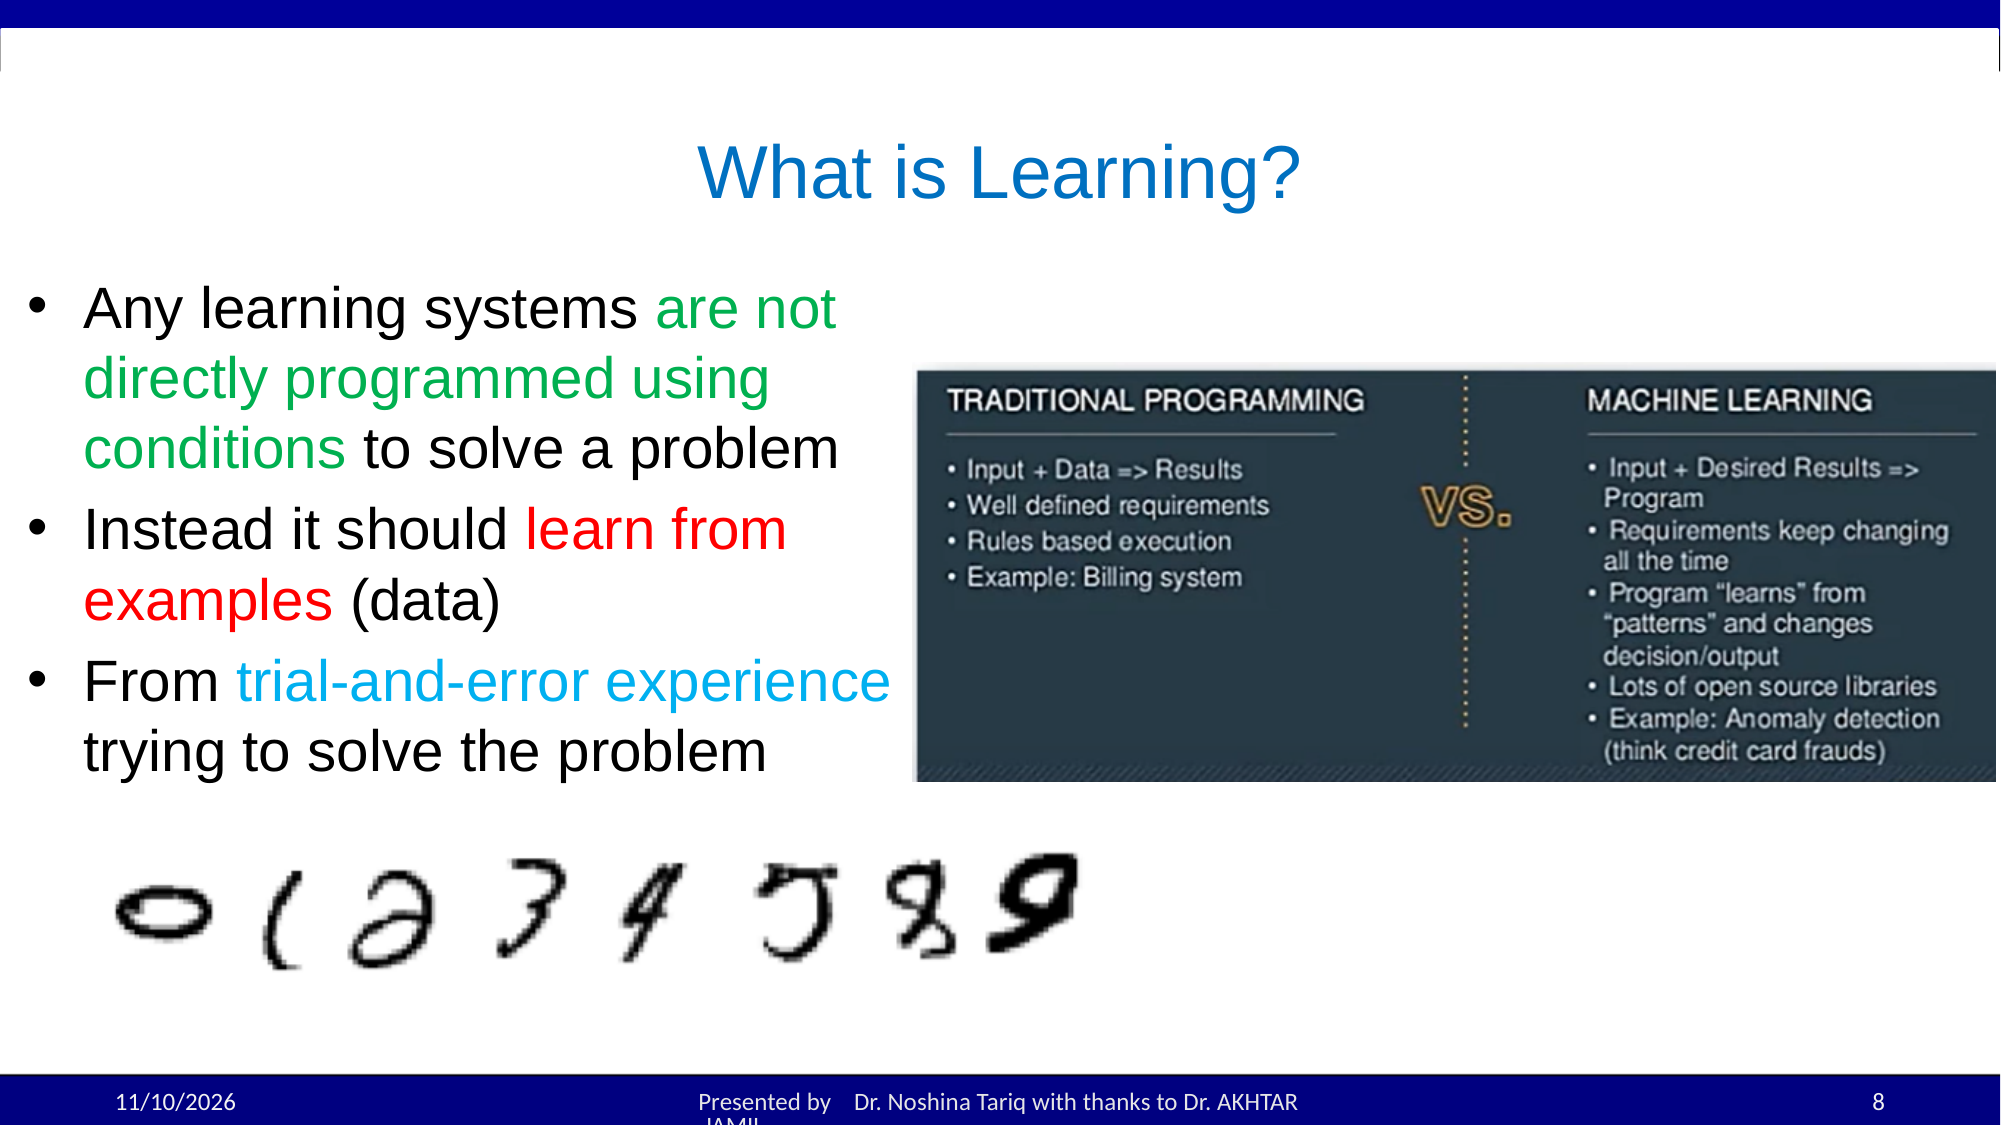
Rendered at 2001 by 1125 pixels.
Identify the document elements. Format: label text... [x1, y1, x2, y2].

picture [0, 0, 2001, 1125]
slide_number 20-Aug-25 [99, 1062, 567, 1125]
title What is Learning? [99, 99, 1900, 238]
slide_number 8 [1433, 1062, 1900, 1125]
footer Presented by Dr. Noshina Tariq with thanks to Dr. AKHTAR JAMIL [683, 1062, 1317, 1125]
list Any learning systems are not directly programmed using conditions to solve a problem Instead it should learn from examples (data) From trial-and-error experience trying to solve the problem [12, 262, 963, 1005]
